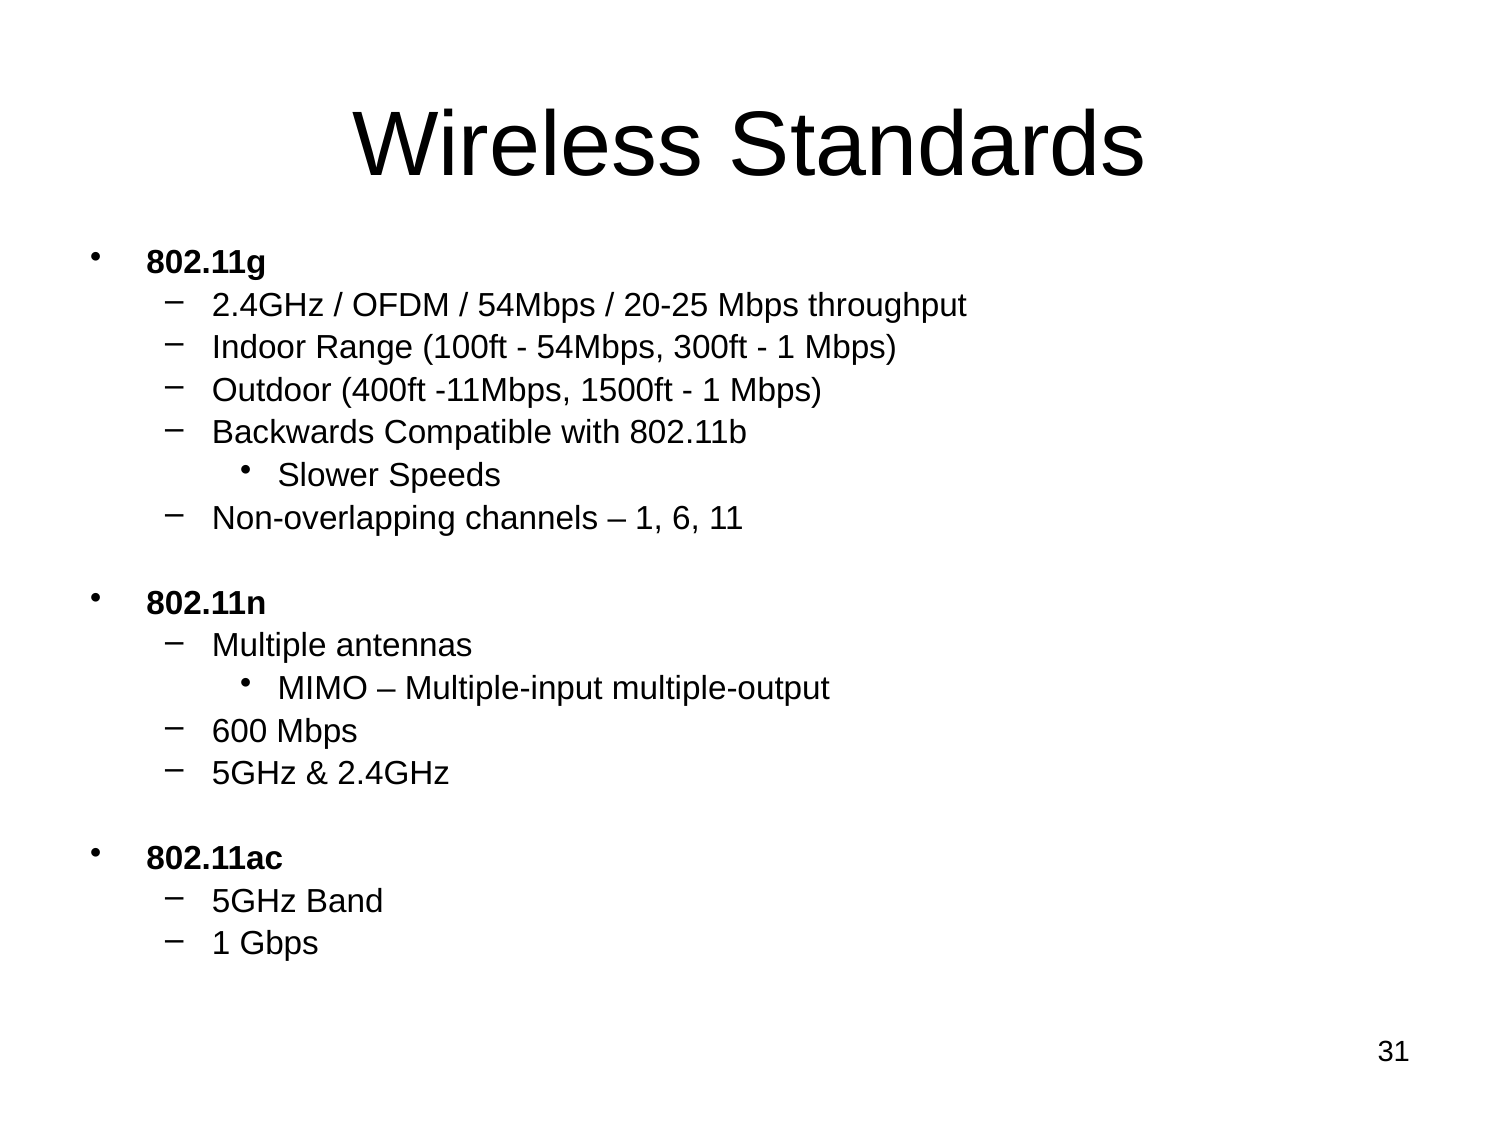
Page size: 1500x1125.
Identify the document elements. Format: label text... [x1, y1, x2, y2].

title Wireless Standards [75, 45, 1425, 233]
list 802.11g 2.4GHz / OFDM / 54Mbps / 20-25 Mbps throughput Indoor Range (100ft - 54Mbps, 300ft - 1 Mbps) Outdoor (400ft -11Mbps, 1500ft - 1 Mbps) Backwards Compatible with 802.11b Slower Speeds Non-overlapping channels – 1, 6, 11 802.11n Multiple antennas MIMO – Multiple-input multiple-output 600 Mbps 5GHz & 2.4GHz 802.11ac 5GHz Band 1 Gbps [75, 237, 1425, 1068]
slide_number 31 [1074, 1024, 1425, 1103]
